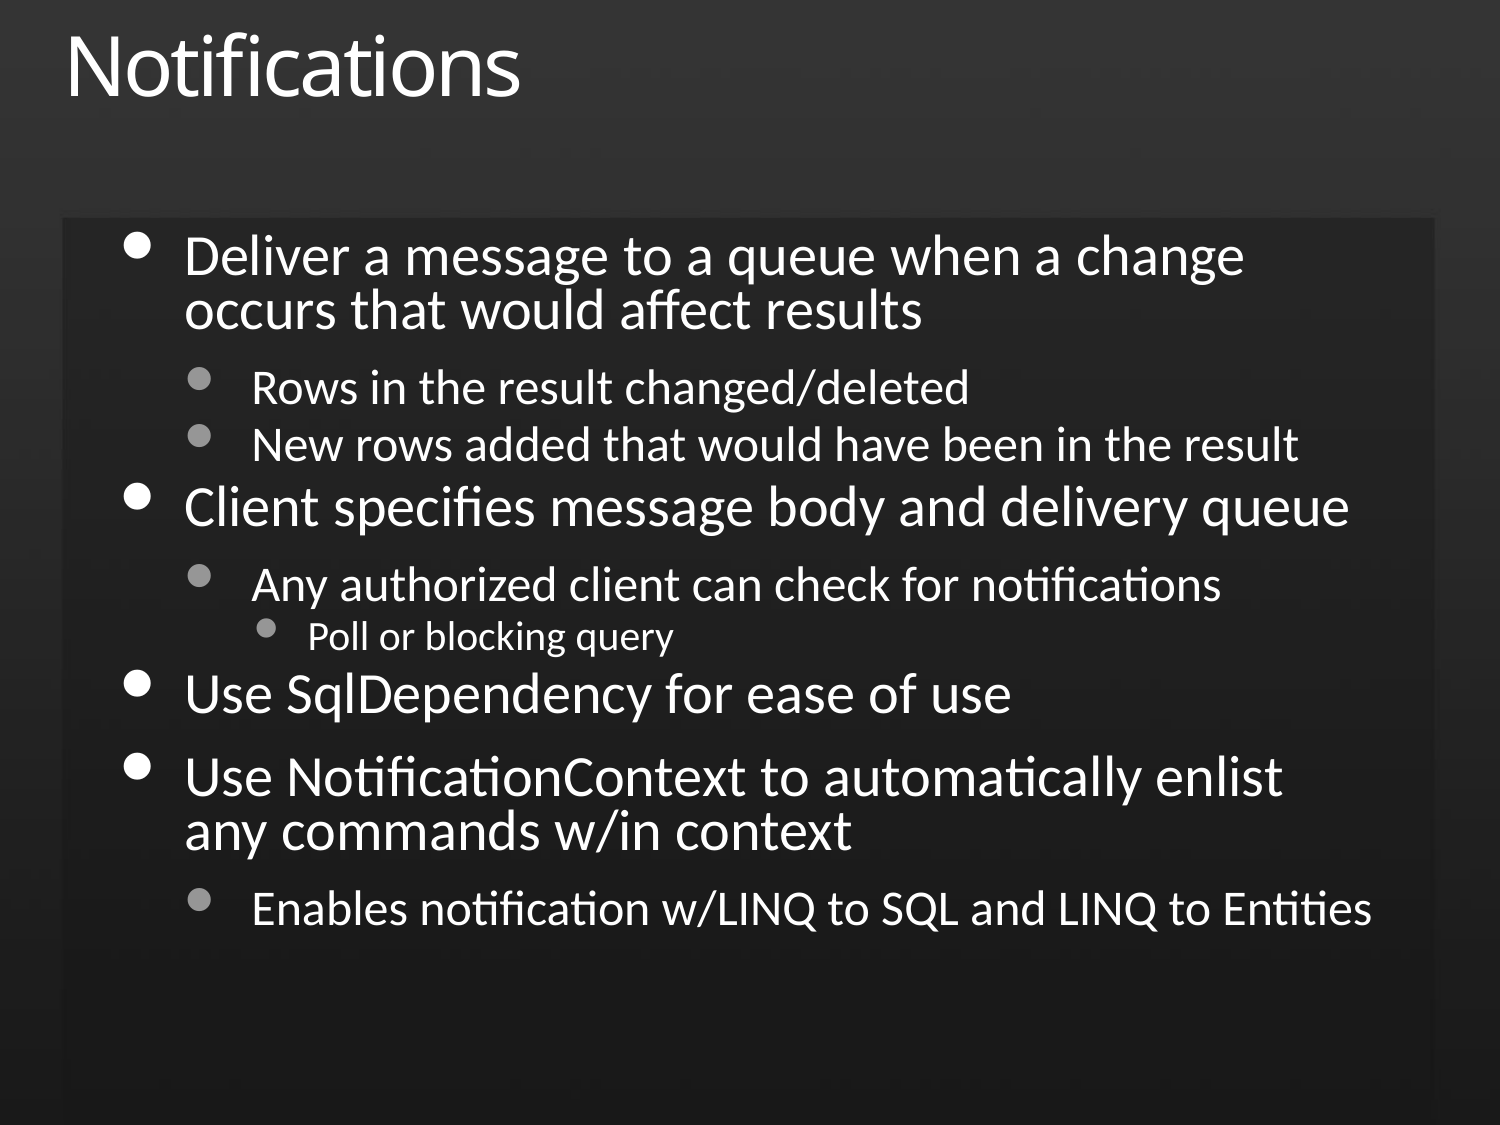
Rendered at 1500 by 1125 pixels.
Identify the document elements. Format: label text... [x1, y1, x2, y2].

list Deliver a message to a queue when a change occurs that would affect results Rows in the result changed/deleted New rows added that would have been in the result Client specifies message body and delivery queue Any authorized client can check for notifications Poll or blocking query Use SqlDependency for ease of use Use NotificationContext to automatically enlist any commands w/in context Enables notification w/LINQ to SQL and LINQ to Entities [119, 231, 1379, 960]
title Notifications [63, 24, 1438, 125]
picture [0, 0, 1500, 1125]
